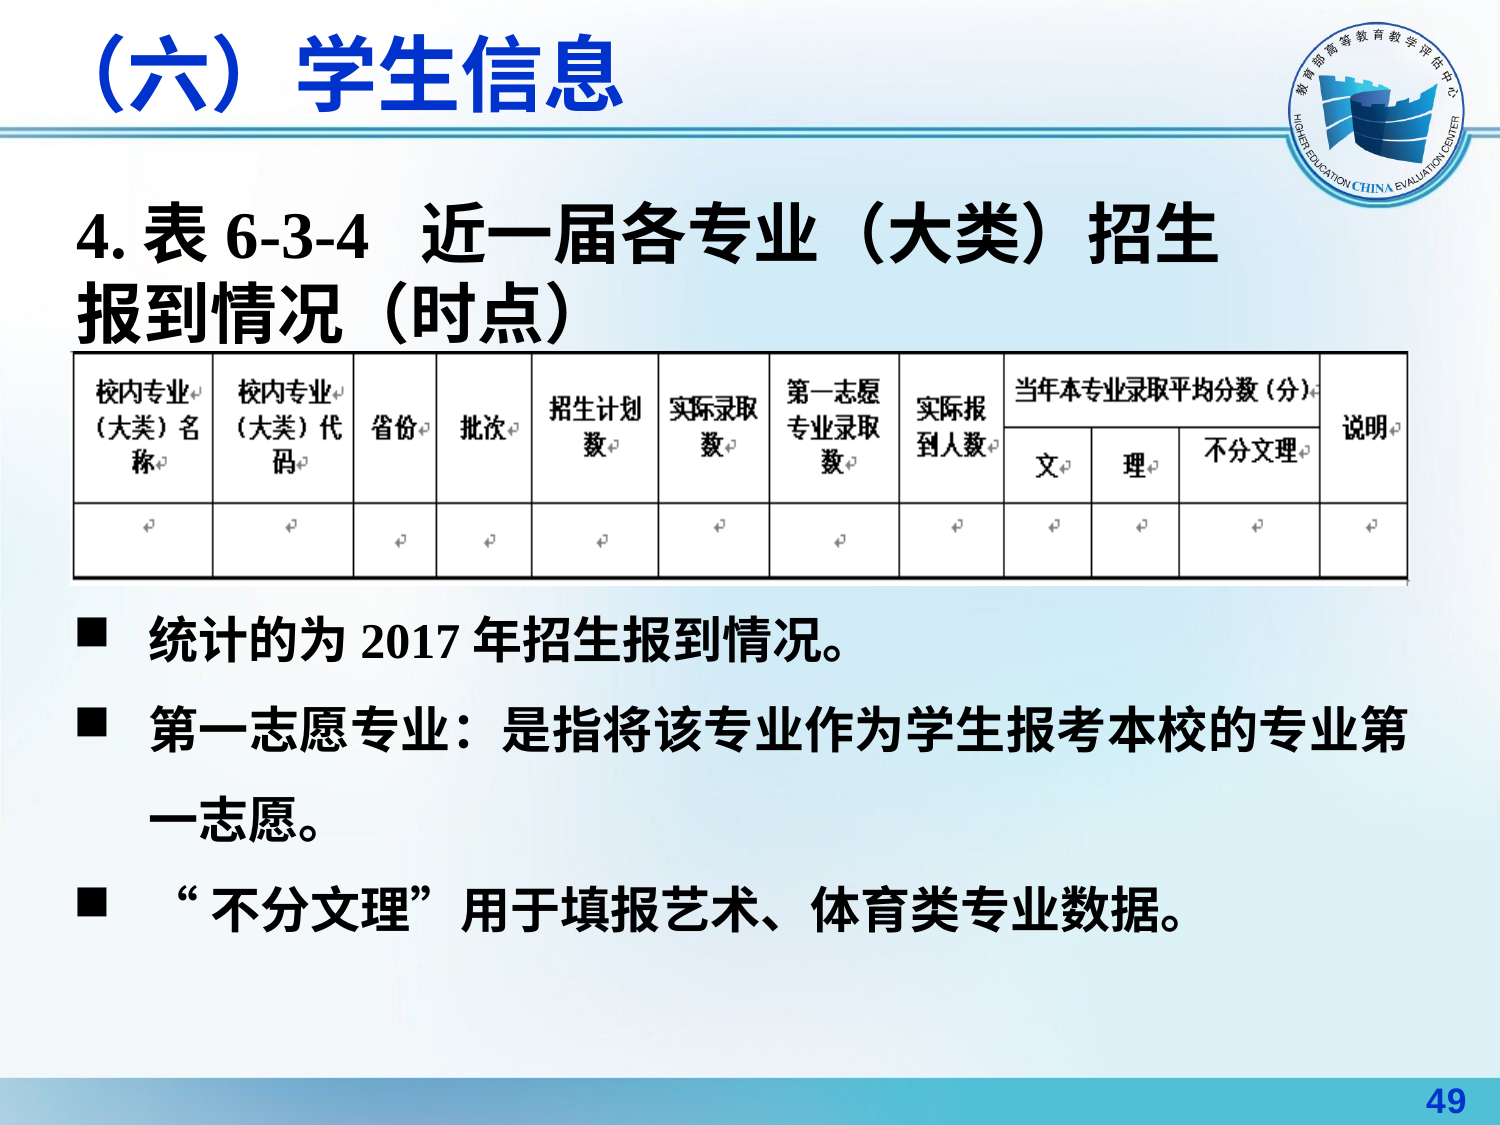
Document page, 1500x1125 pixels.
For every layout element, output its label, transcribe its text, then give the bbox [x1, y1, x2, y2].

text_box 4.表6-3-4 近一届各专业（大类）招生报到情况（时点） [62, 184, 1282, 360]
text_box 统计的为2017年招生报到情况。 第一志愿专业：是指将该专业作为学生报考本校的专业第一志愿。 “不分文理”用于填报艺术、体育类专业数据。 [58, 576, 1425, 1121]
title （六）学生信息 [29, 18, 1259, 126]
picture [0, 0, 1500, 1125]
